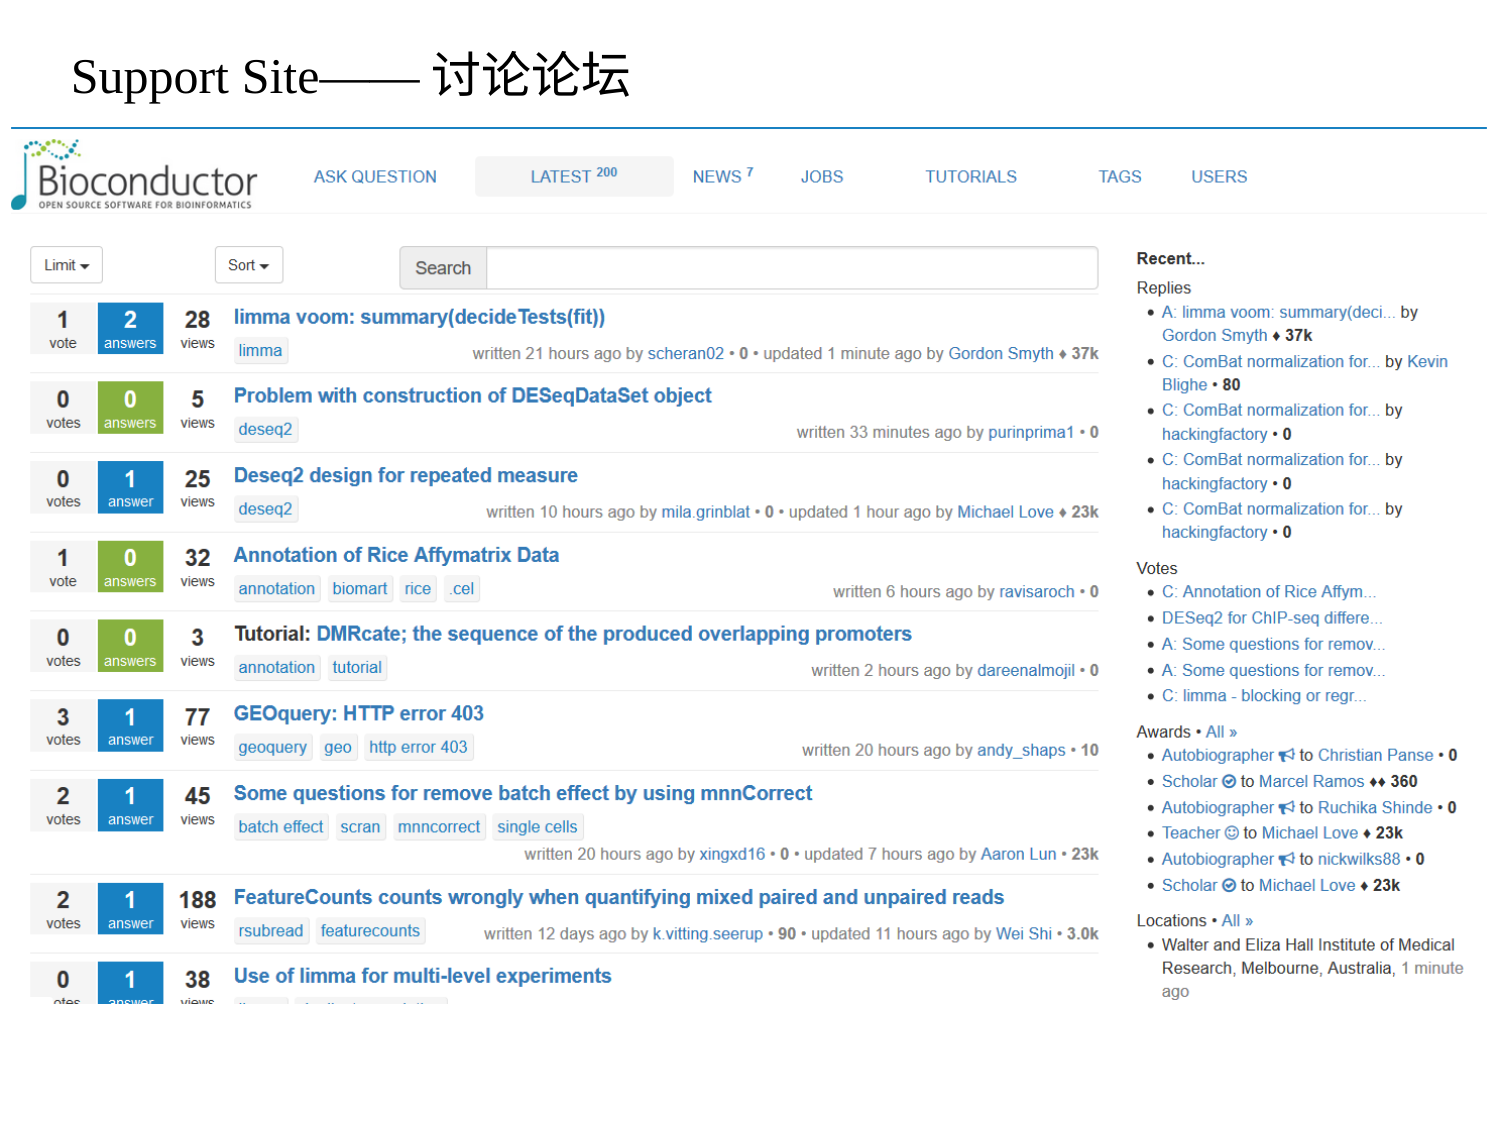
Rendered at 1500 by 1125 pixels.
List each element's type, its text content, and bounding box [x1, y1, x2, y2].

picture [0, 127, 1500, 1004]
text_box Support Site——讨论论坛 [55, 36, 1229, 112]
